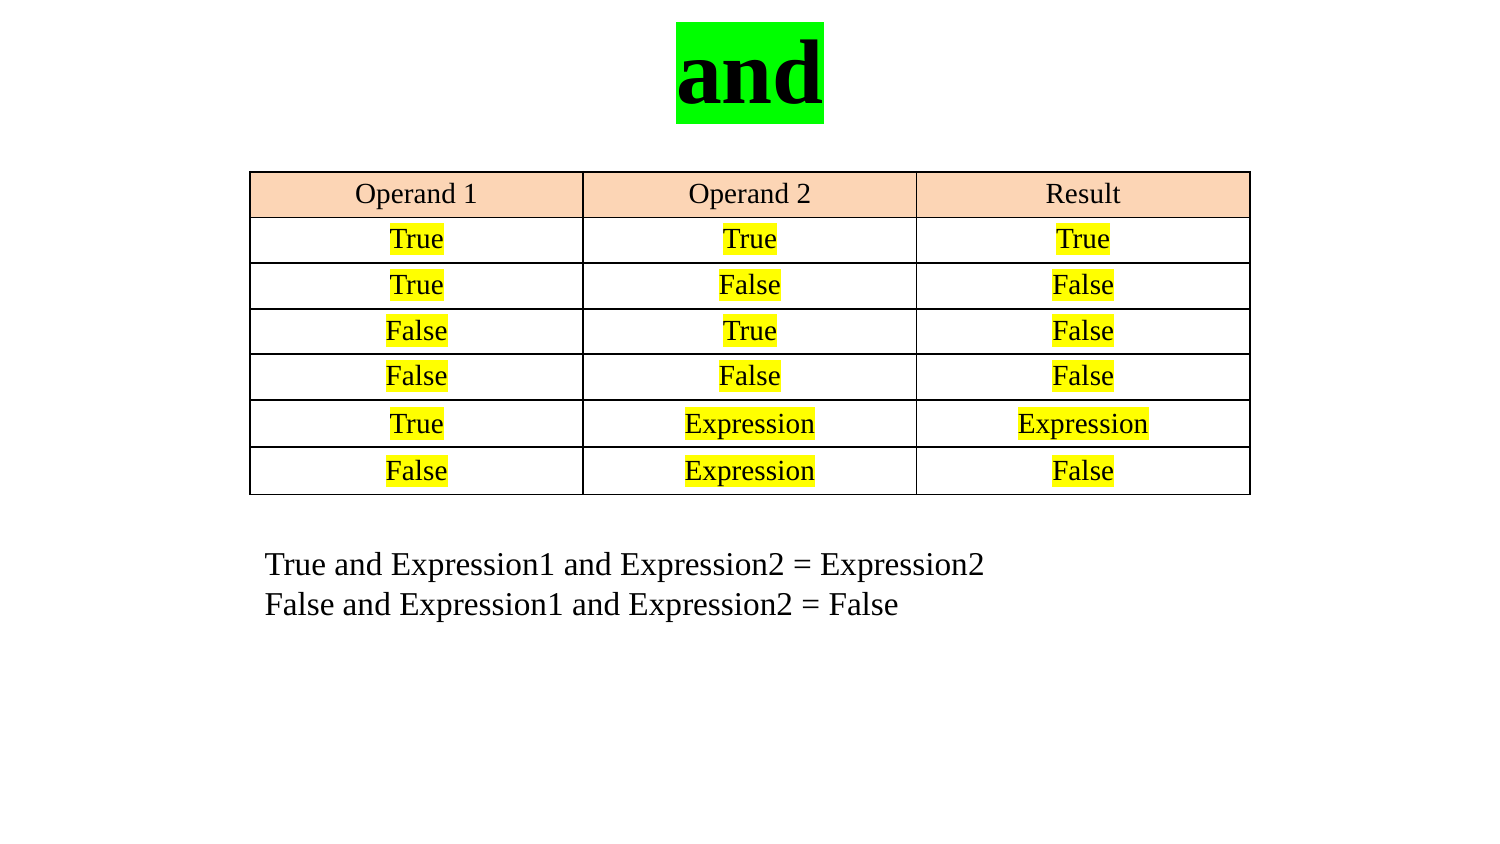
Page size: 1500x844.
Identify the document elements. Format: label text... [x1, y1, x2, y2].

table_cell True [584, 218, 916, 262]
table_cell True [251, 218, 582, 262]
table_cell False [917, 310, 1249, 353]
table_cell Expression [584, 401, 916, 446]
table_cell True [917, 218, 1249, 262]
table_cell False [251, 310, 582, 353]
table_cell False [251, 355, 582, 399]
table_cell False [917, 355, 1249, 399]
table_cell False [251, 448, 582, 494]
table_header Operand 2 [584, 173, 916, 217]
table_cell True [584, 310, 916, 353]
table_cell Expression [917, 401, 1249, 446]
table_cell True [251, 401, 582, 446]
table_cell False [917, 448, 1249, 494]
text_box True and Expression1 and Expression2 = Expression2 False and Expression1 and Expression2 = False [249, 534, 1088, 629]
table_cell False [584, 355, 916, 399]
table_header Result [917, 173, 1249, 217]
title and [75, 0, 1425, 138]
table_cell False [917, 264, 1249, 308]
table_cell Expression [584, 448, 916, 494]
table_header Operand 1 [251, 173, 582, 217]
table_cell False [584, 264, 916, 308]
table_cell True [251, 264, 582, 308]
